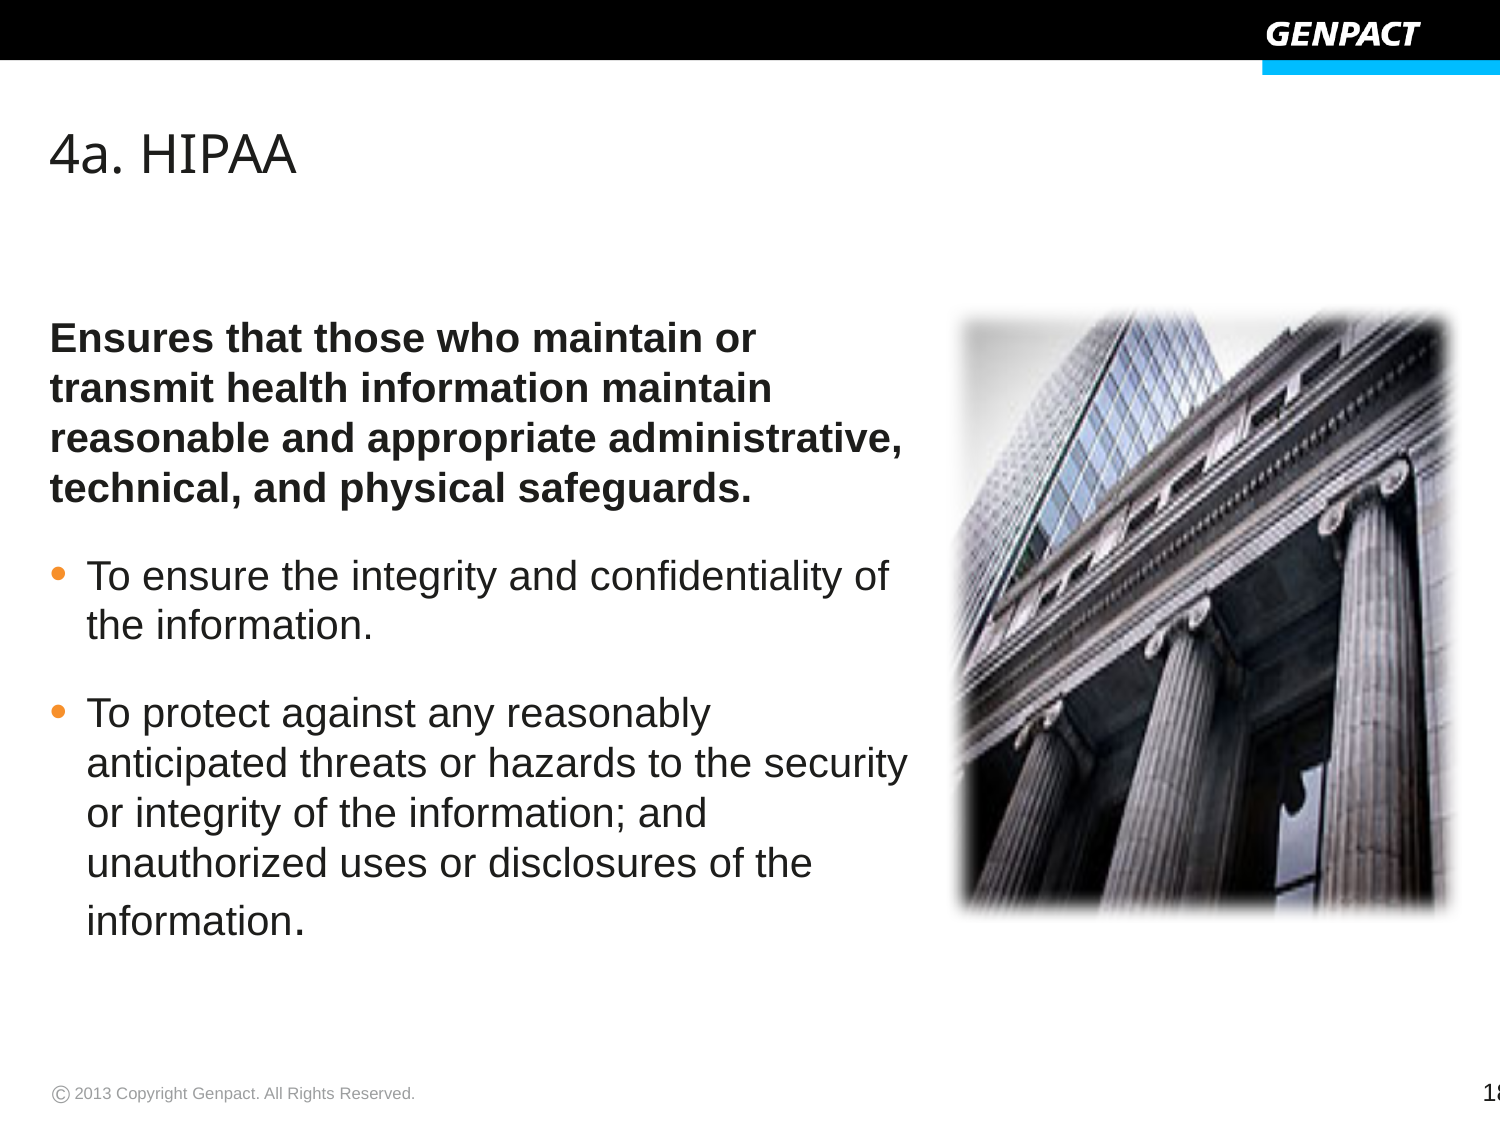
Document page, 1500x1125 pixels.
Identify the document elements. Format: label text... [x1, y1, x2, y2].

title 4a. HIPAA [49, 118, 1448, 185]
picture [945, 302, 1463, 924]
picture [1262, 15, 1425, 50]
list Ensures that those who maintain or transmit health information maintain reasonable and appropriate administrative, technical, and physical safeguards. To ensure the integrity and confidentiality of the information. To protect against any reasonably anticipated threats or hazards to the security or integrity of the information; and unauthorized uses or disclosures of the information. [49, 310, 917, 510]
